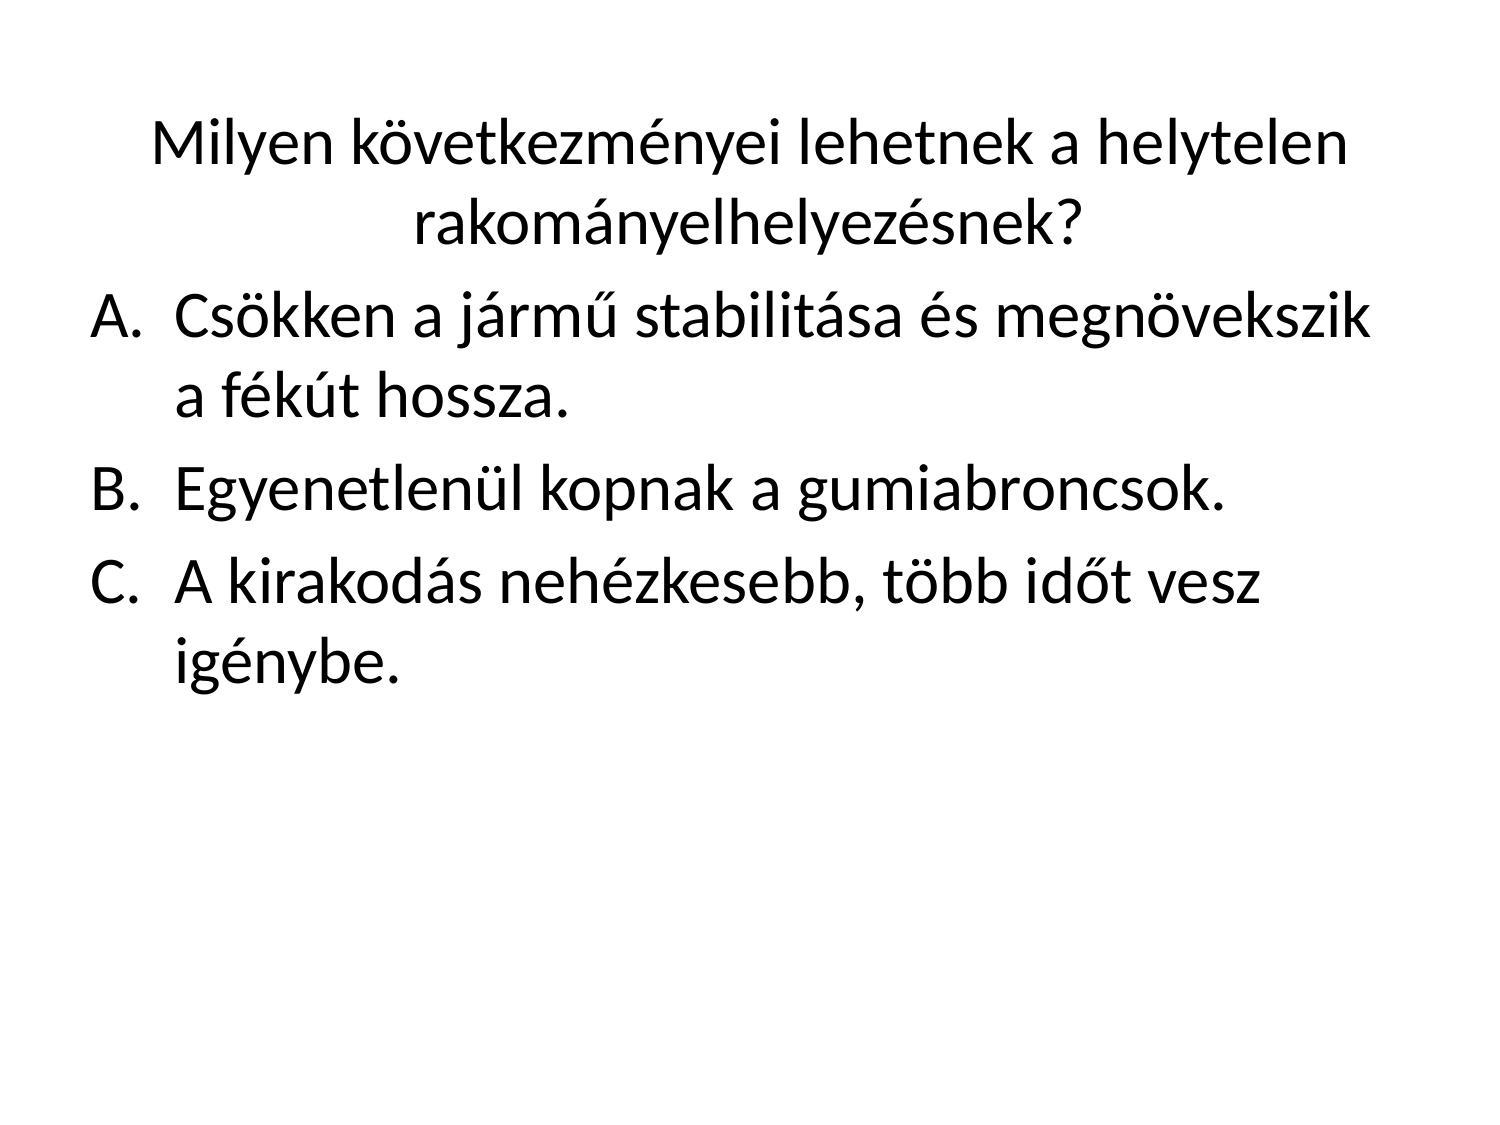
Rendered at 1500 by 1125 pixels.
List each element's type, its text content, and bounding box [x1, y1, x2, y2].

list Milyen következményei lehetnek a helytelen rakományelhelyezésnek? Csökken a jármű stabilitása és megnövekszik a fékút hossza. Egyenetlenül kopnak a gumiabroncsok. A kirakodás nehézkesebb, több időt vesz igénybe. [75, 90, 1425, 1005]
